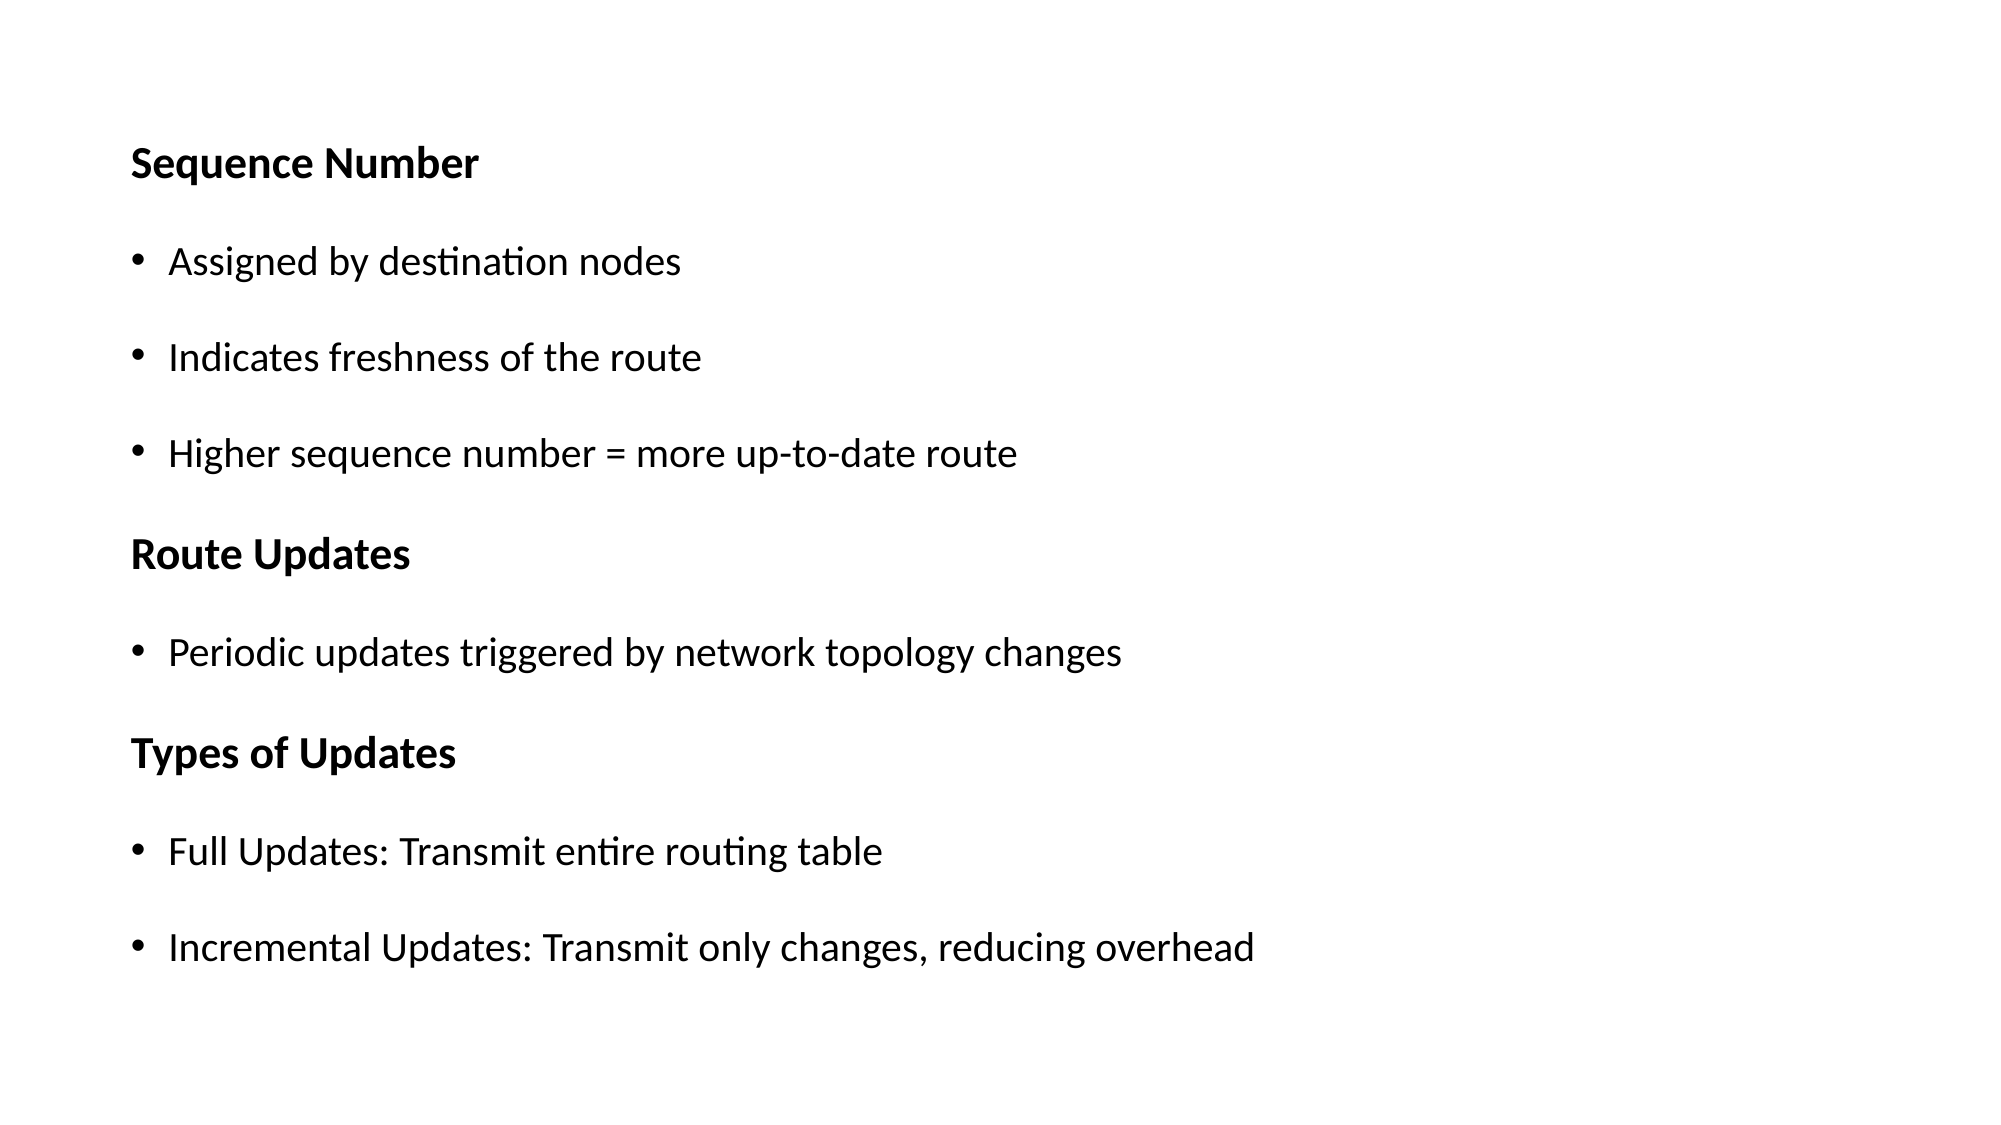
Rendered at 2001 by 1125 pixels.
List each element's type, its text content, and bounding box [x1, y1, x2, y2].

list Sequence Number Assigned by destination nodes Indicates freshness of the route Higher sequence number = more up-to-date route Route Updates Periodic updates triggered by network topology changes Types of Updates Full Updates: Transmit entire routing table Incremental Updates: Transmit only changes, reducing overhead [115, 97, 1795, 1028]
